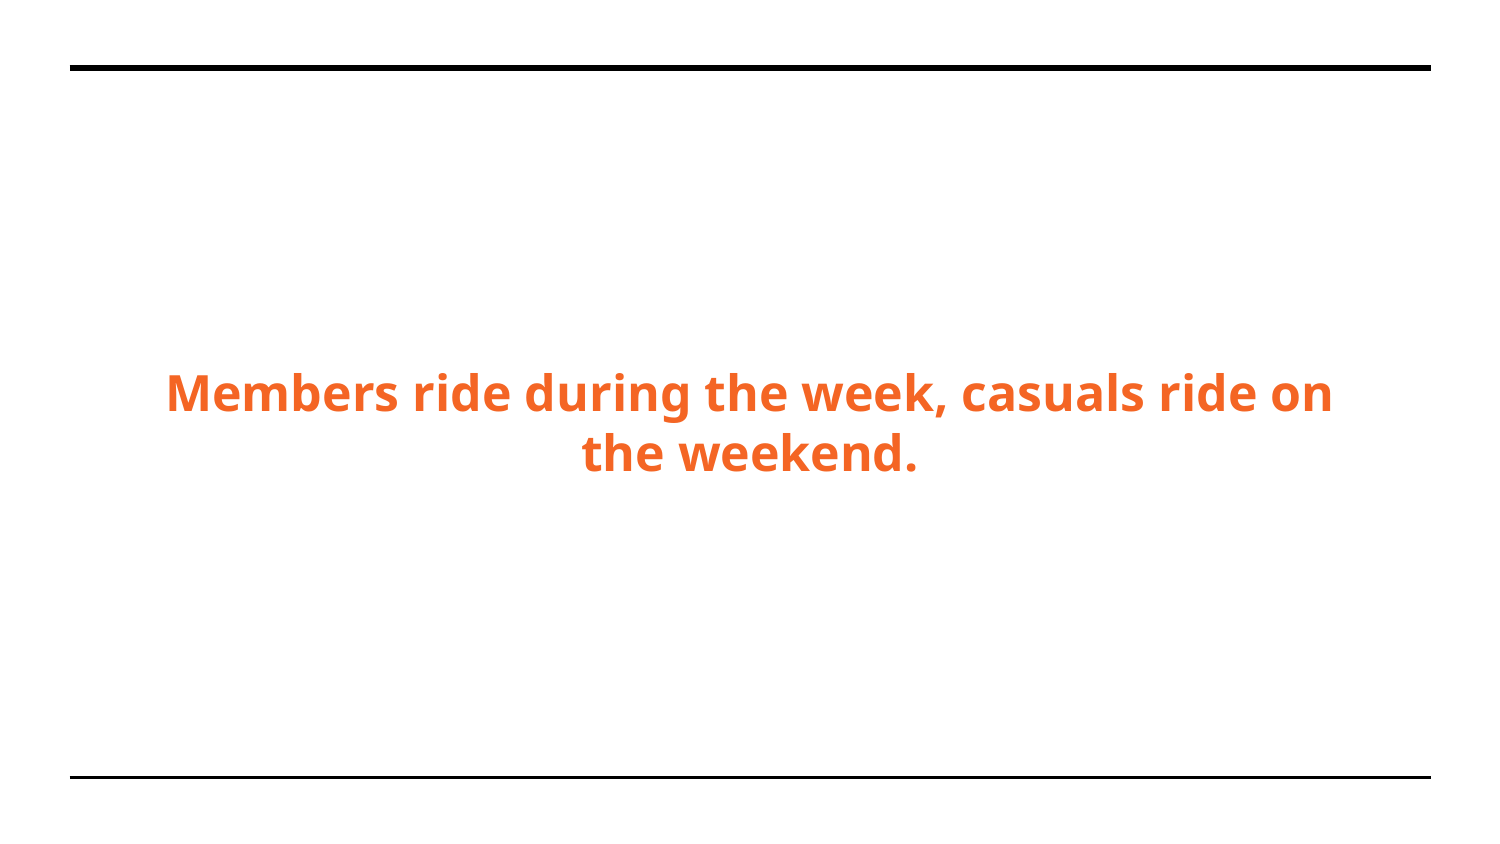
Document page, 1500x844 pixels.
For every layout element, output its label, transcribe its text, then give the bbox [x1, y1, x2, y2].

title Members ride during the week, casuals ride on the weekend. [140, 295, 1360, 548]
